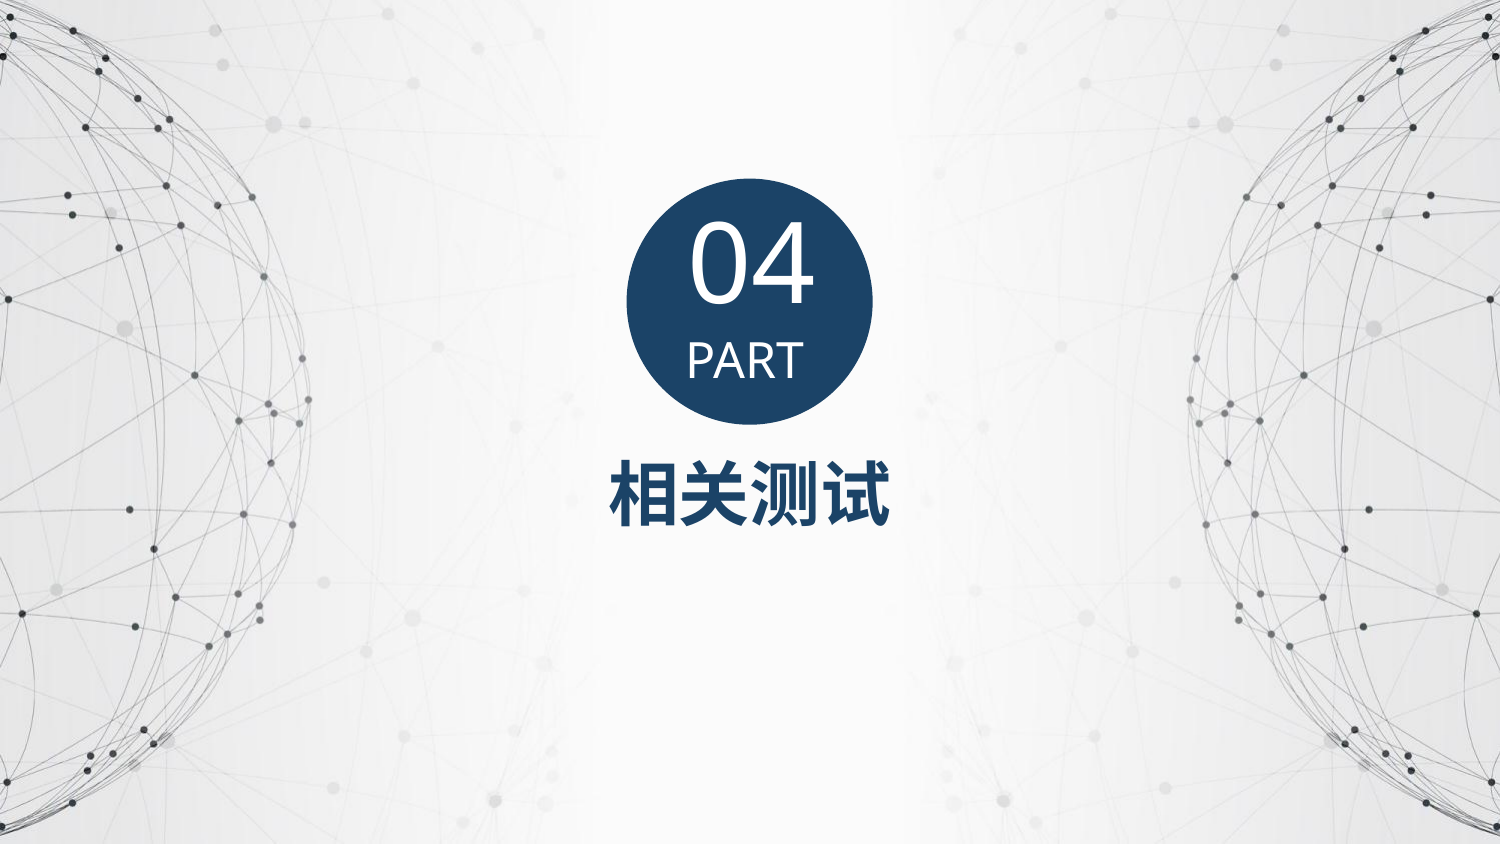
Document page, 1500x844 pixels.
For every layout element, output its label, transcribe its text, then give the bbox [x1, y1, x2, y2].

text_box [667, 395, 832, 426]
text_box 04 PART [609, 258, 894, 395]
text_box 相关测试 [407, 444, 1092, 541]
text_box [633, 177, 866, 258]
picture [0, 0, 1500, 844]
